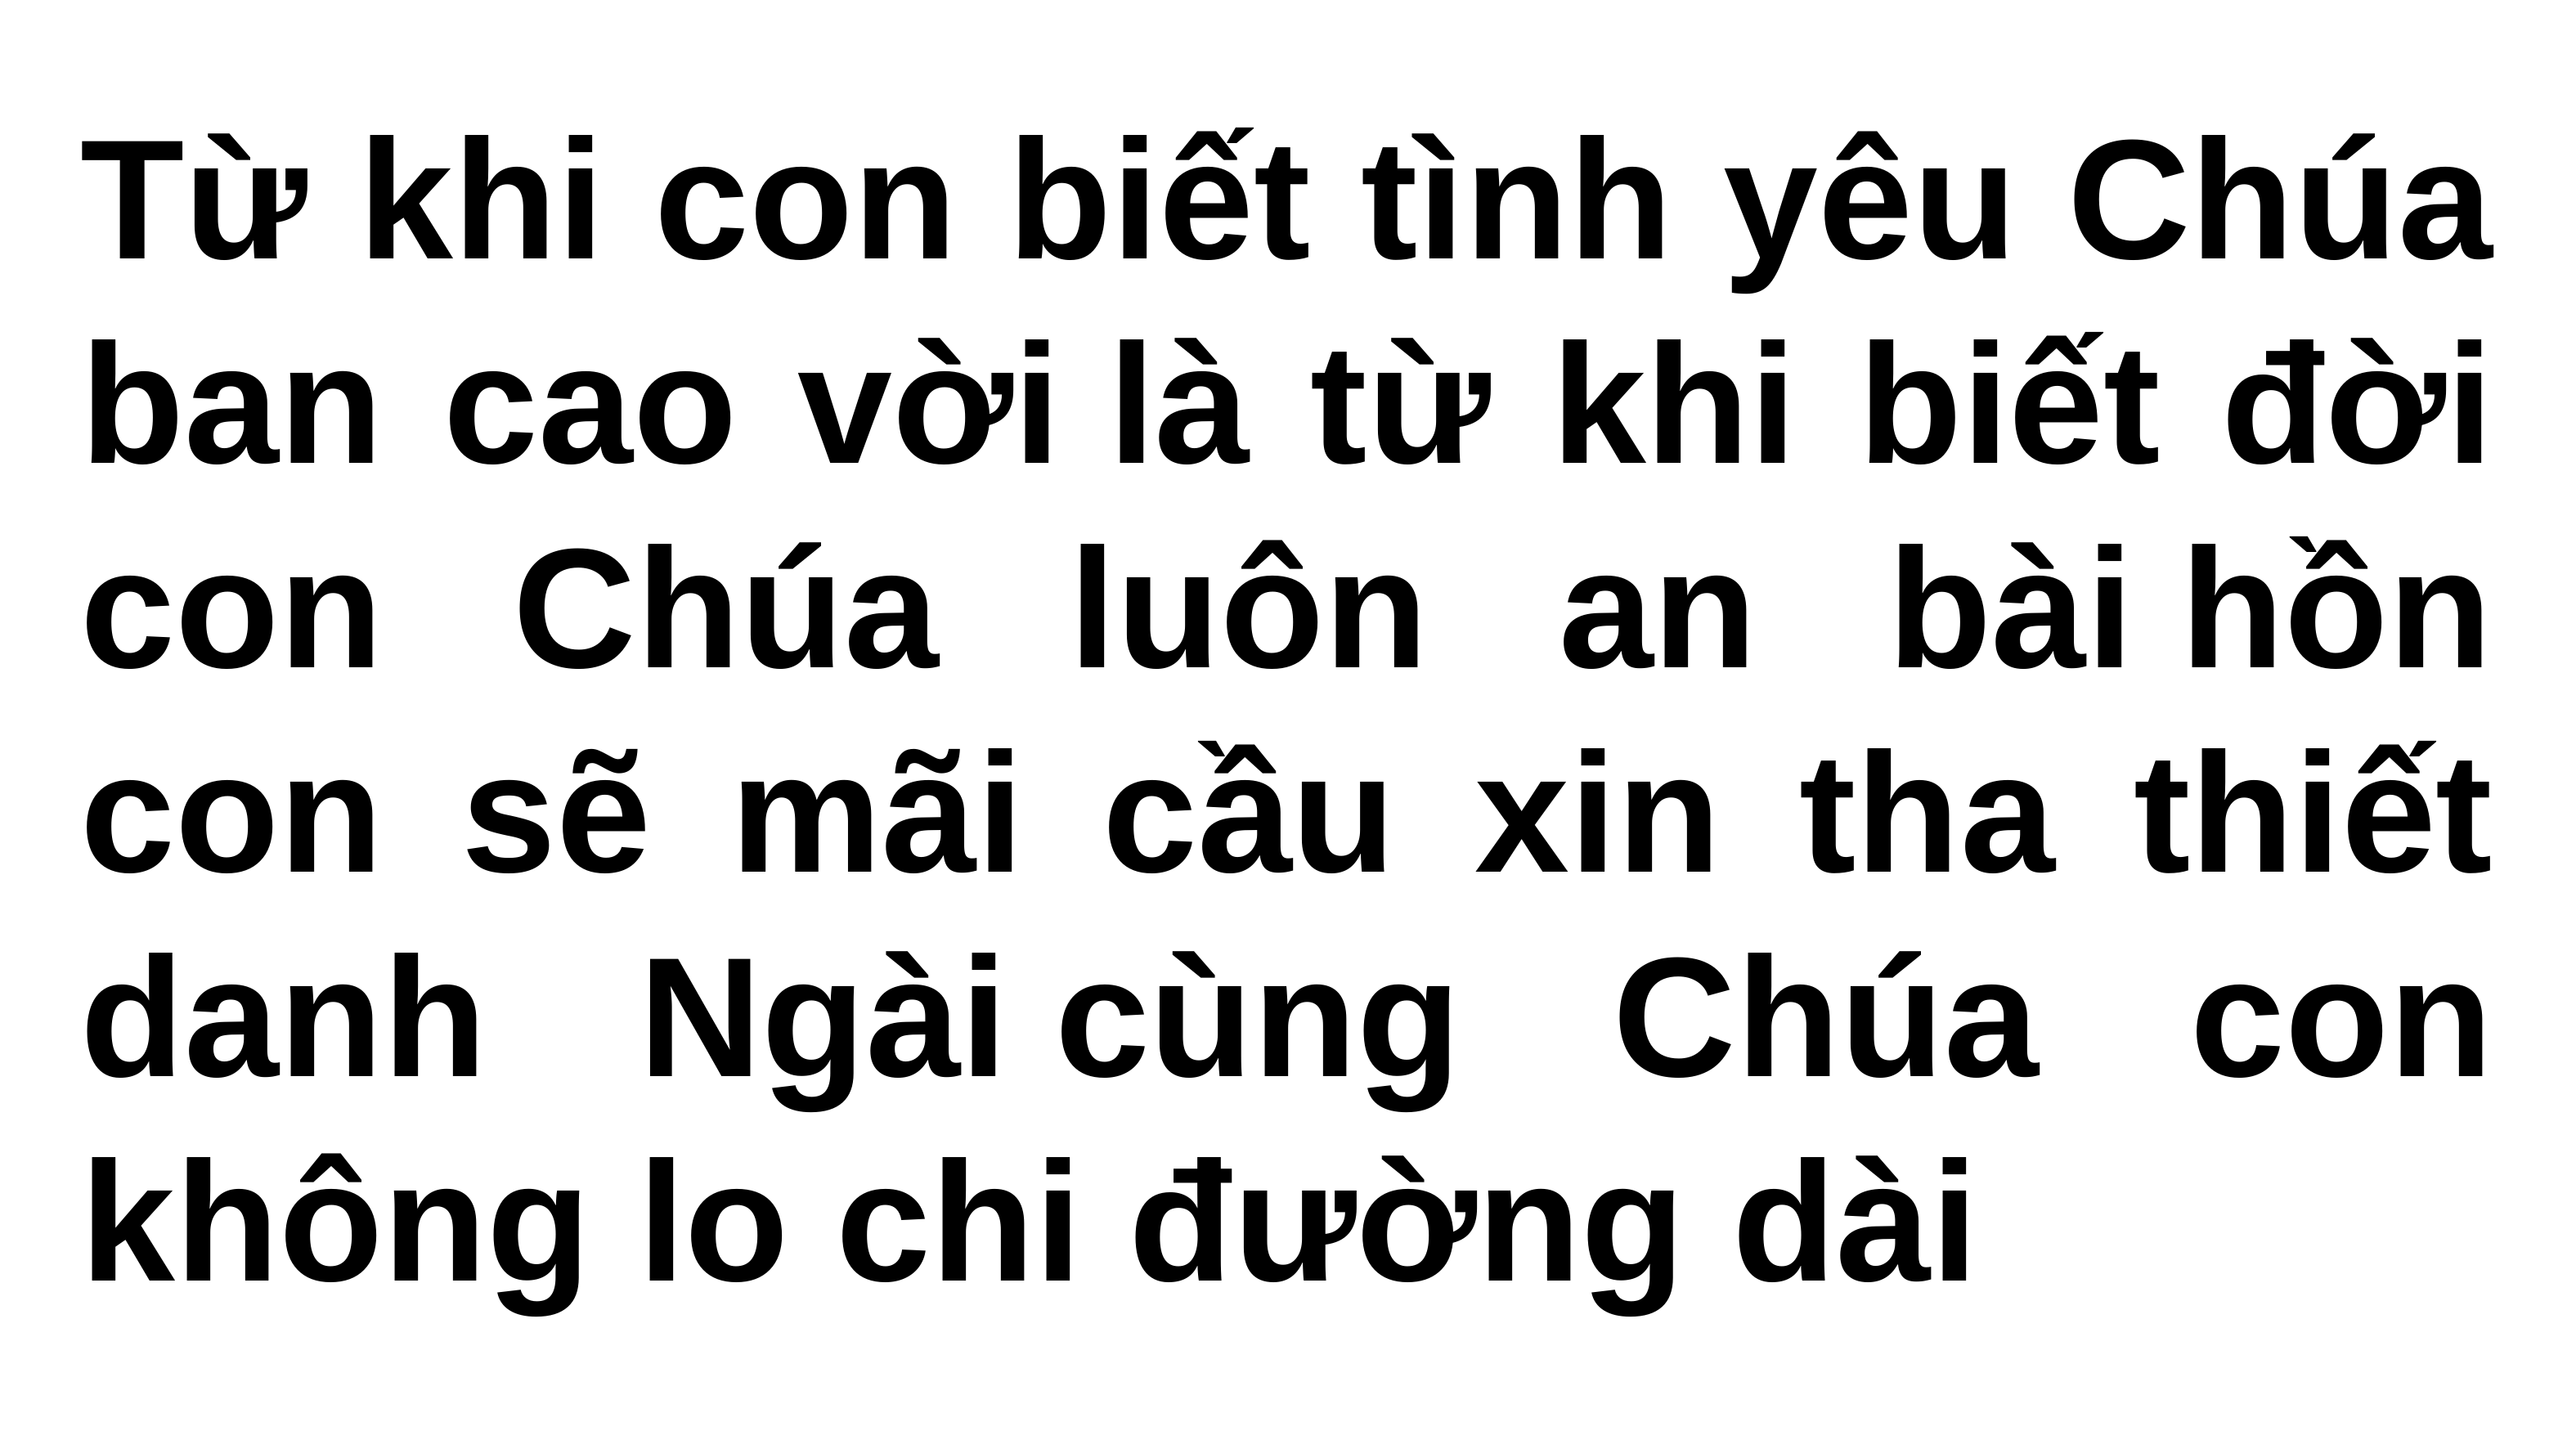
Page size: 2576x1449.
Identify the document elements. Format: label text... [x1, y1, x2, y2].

list Từ khi con biết tình yêu Chúa ban cao vời là từ khi biết đời con Chúa luôn an bài hồn con sẽ mãi cầu xin tha thiết danh Ngài cùng Chúa con không lo chi đường dài [61, 78, 2515, 1369]
